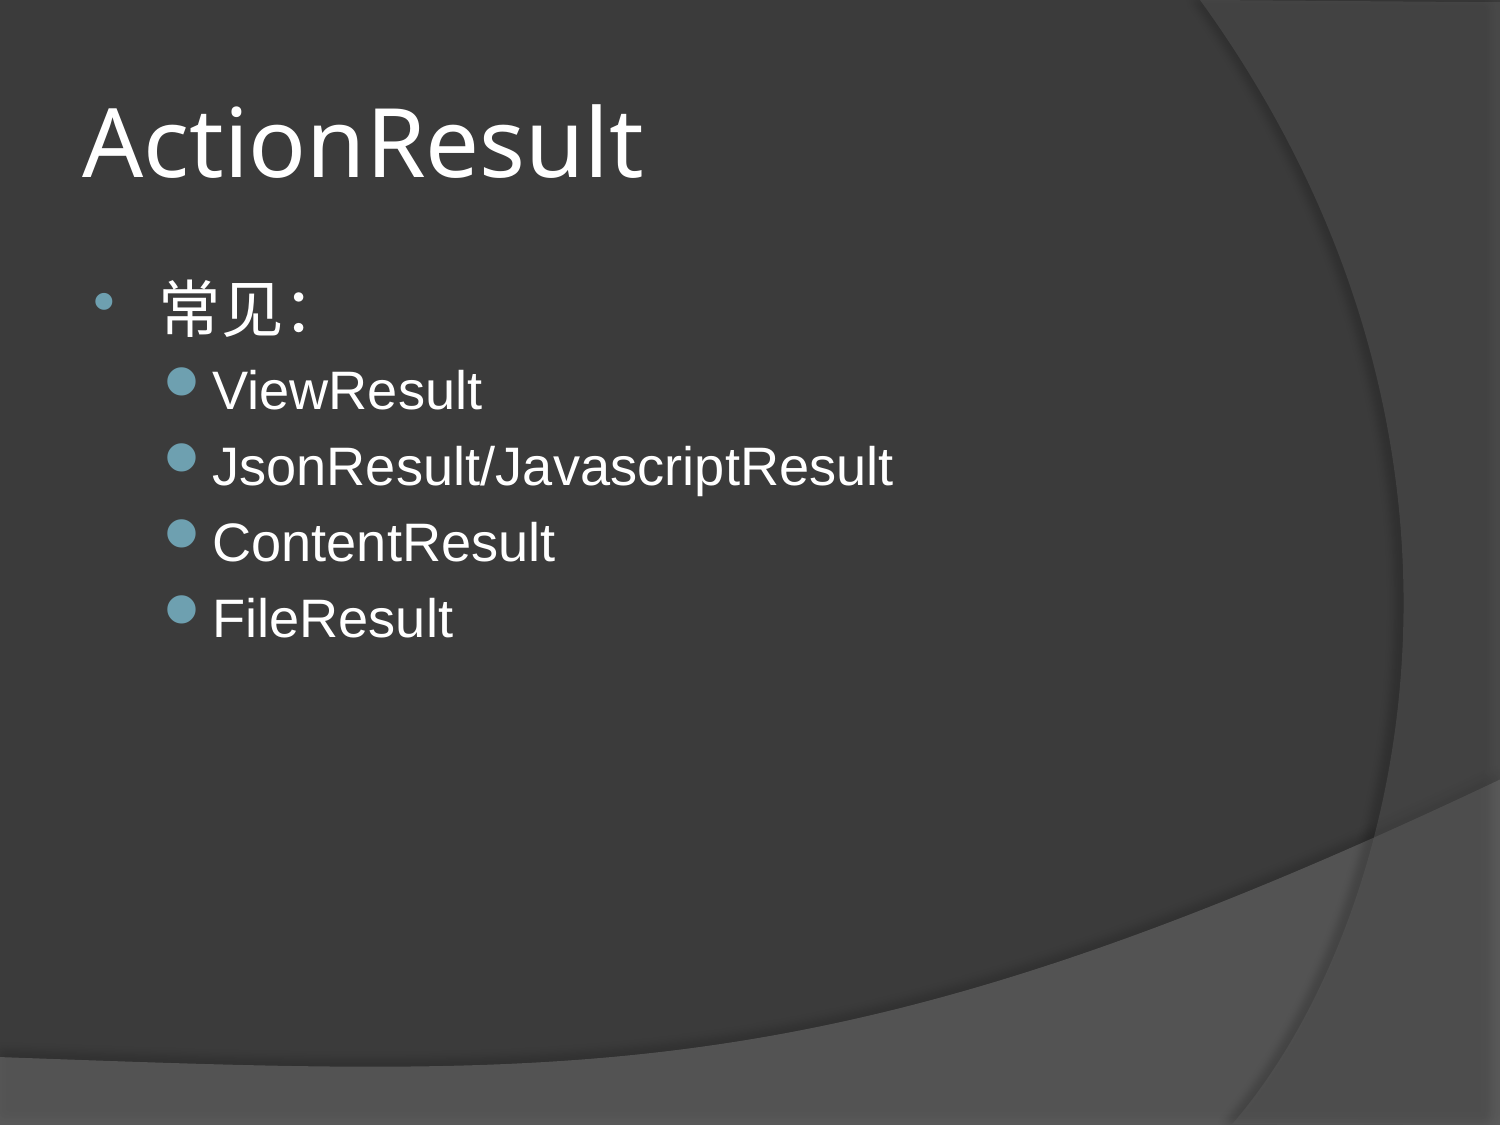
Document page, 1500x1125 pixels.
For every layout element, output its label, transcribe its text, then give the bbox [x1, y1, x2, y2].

list 常见： ViewResult JsonResult/JavascriptResult ContentResult FileResult [75, 262, 1300, 1005]
title ActionResult [75, 45, 1300, 233]
